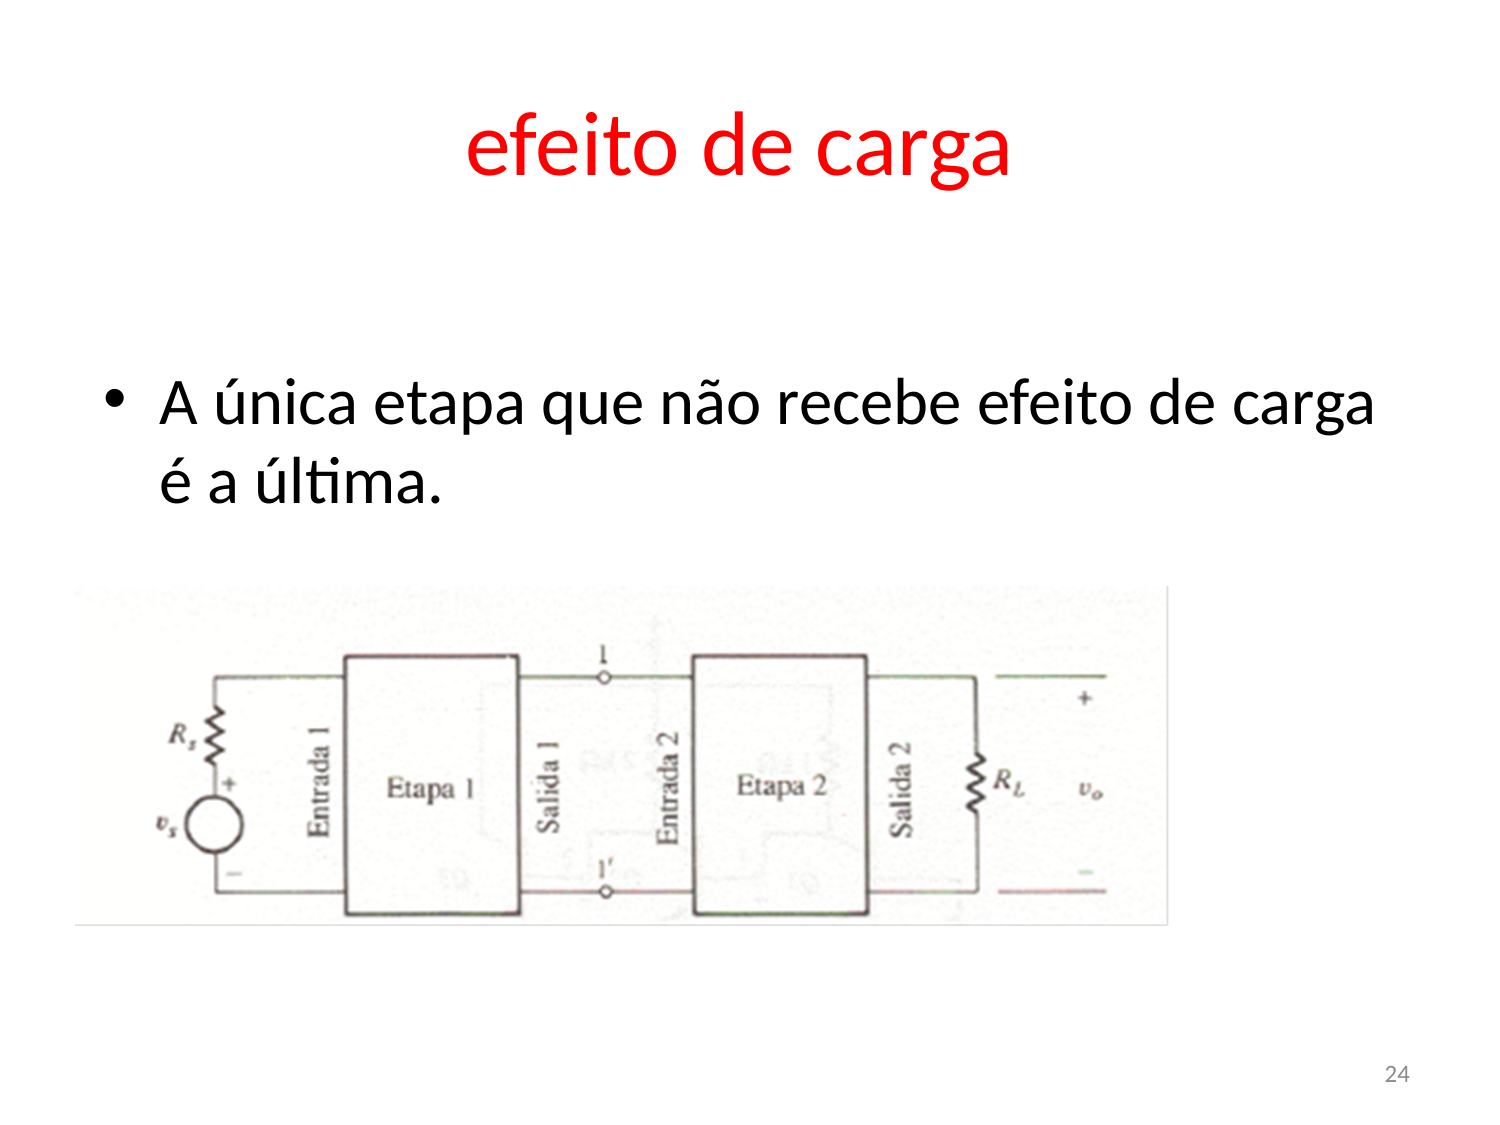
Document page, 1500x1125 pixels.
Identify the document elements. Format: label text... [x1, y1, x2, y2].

title efeito de carga [75, 45, 1425, 233]
slide_number 24 [1074, 1042, 1425, 1103]
picture [74, 585, 1392, 929]
list A única etapa que não recebe efeito de carga é a última. [88, 349, 1436, 953]
